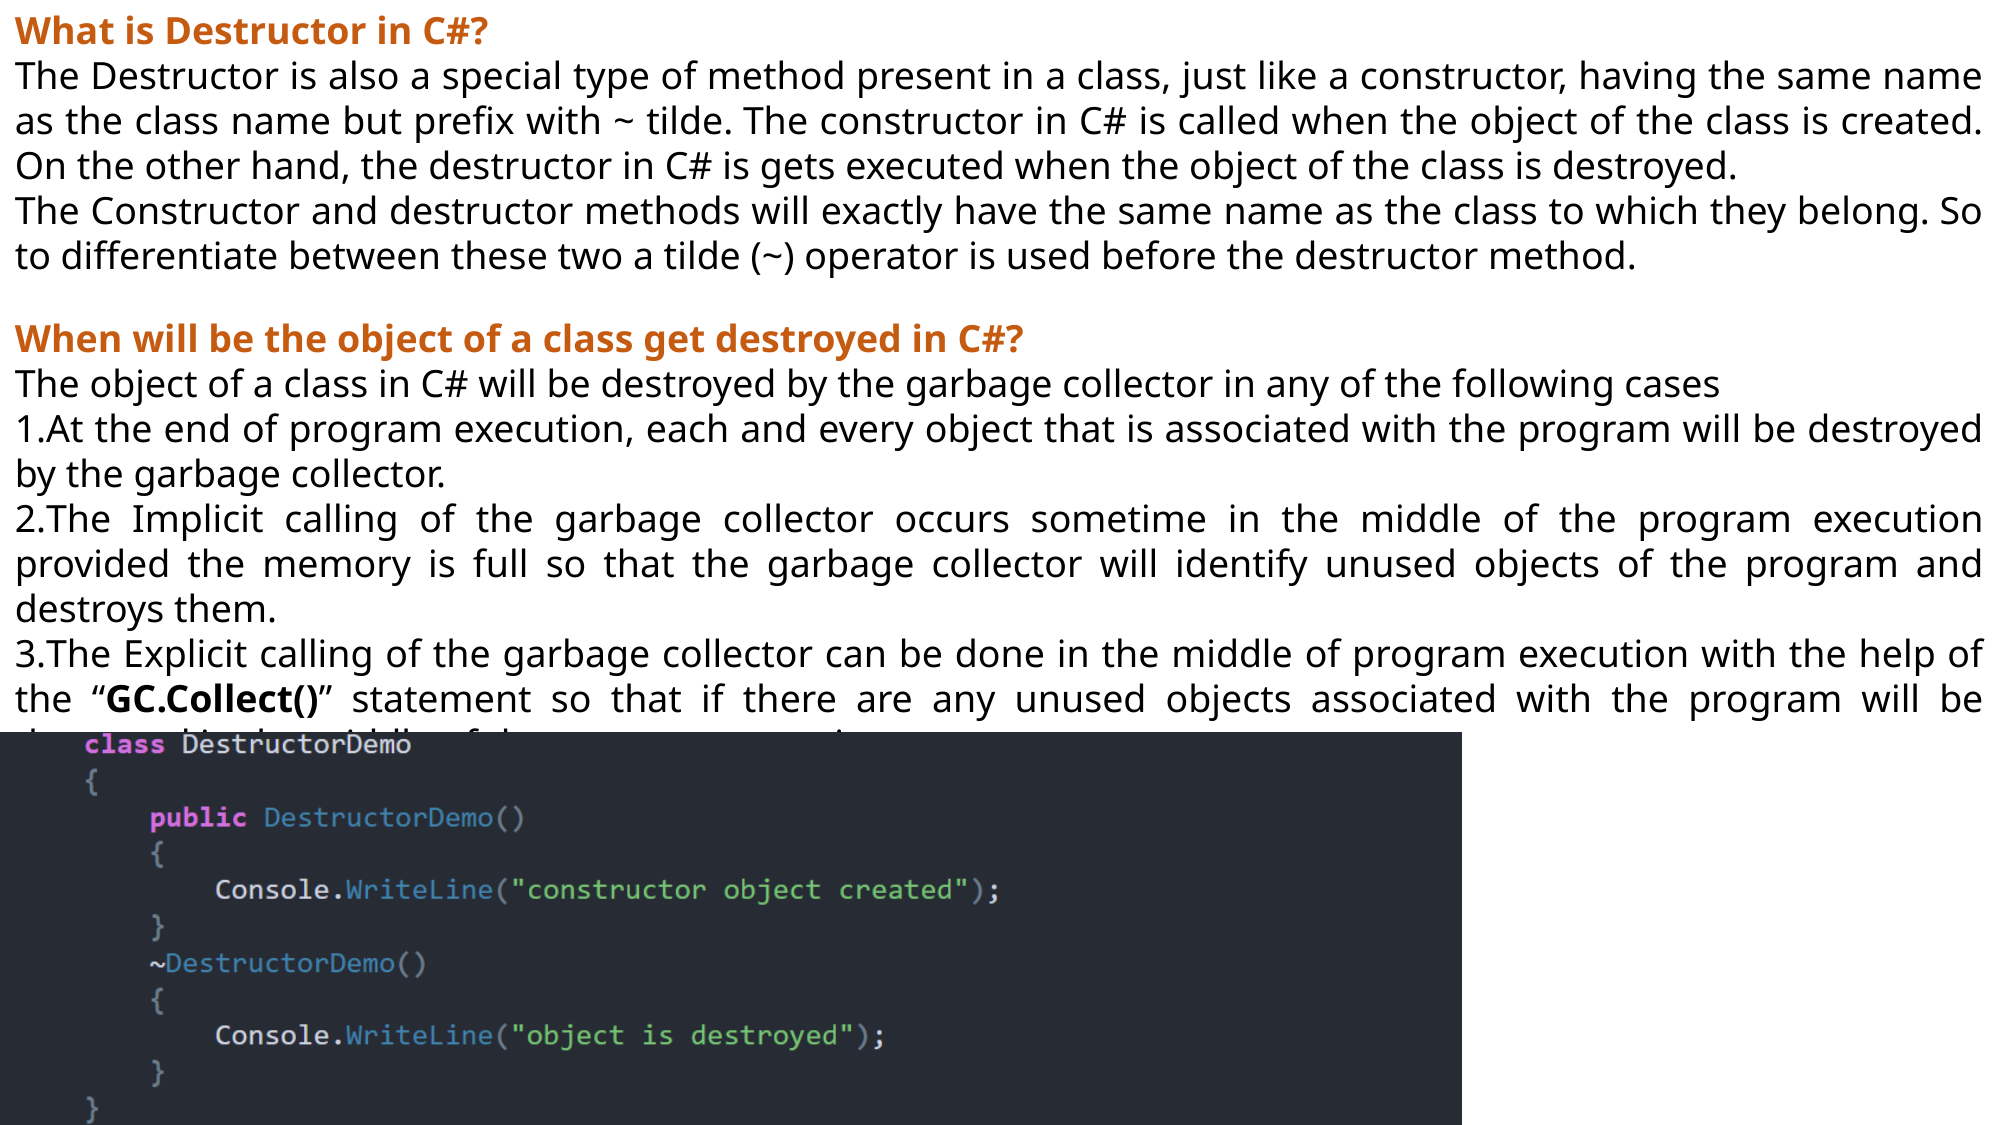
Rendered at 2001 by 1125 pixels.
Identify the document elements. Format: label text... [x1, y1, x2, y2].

text_box What is Destructor in C#? The Destructor is also a special type of method present in a class, just like a constructor, having the same name as the class name but prefix with ~ tilde. The constructor in C# is called when the object of the class is created. On the other hand, the destructor in C# is gets executed when the object of the class is destroyed. The Constructor and destructor methods will exactly have the same name as the class to which they belong. So to differentiate between these two a tilde (~) operator is used before the destructor method. [0, 0, 2000, 285]
picture [0, 732, 1462, 1125]
text_box When will be the object of a class get destroyed in C#? The object of a class in C# will be destroyed by the garbage collector in any of the following cases At the end of program execution, each and every object that is associated with the program will be destroyed by the garbage collector. The Implicit calling of the garbage collector occurs sometime in the middle of the program execution provided the memory is full so that the garbage collector will identify unused objects of the program and destroys them. The Explicit calling of the garbage collector can be done in the middle of program execution with the help of the “GC.Collect()” statement so that if there are any unused objects associated with the program will be destroyed in the middle of the program execution. [0, 308, 2000, 773]
